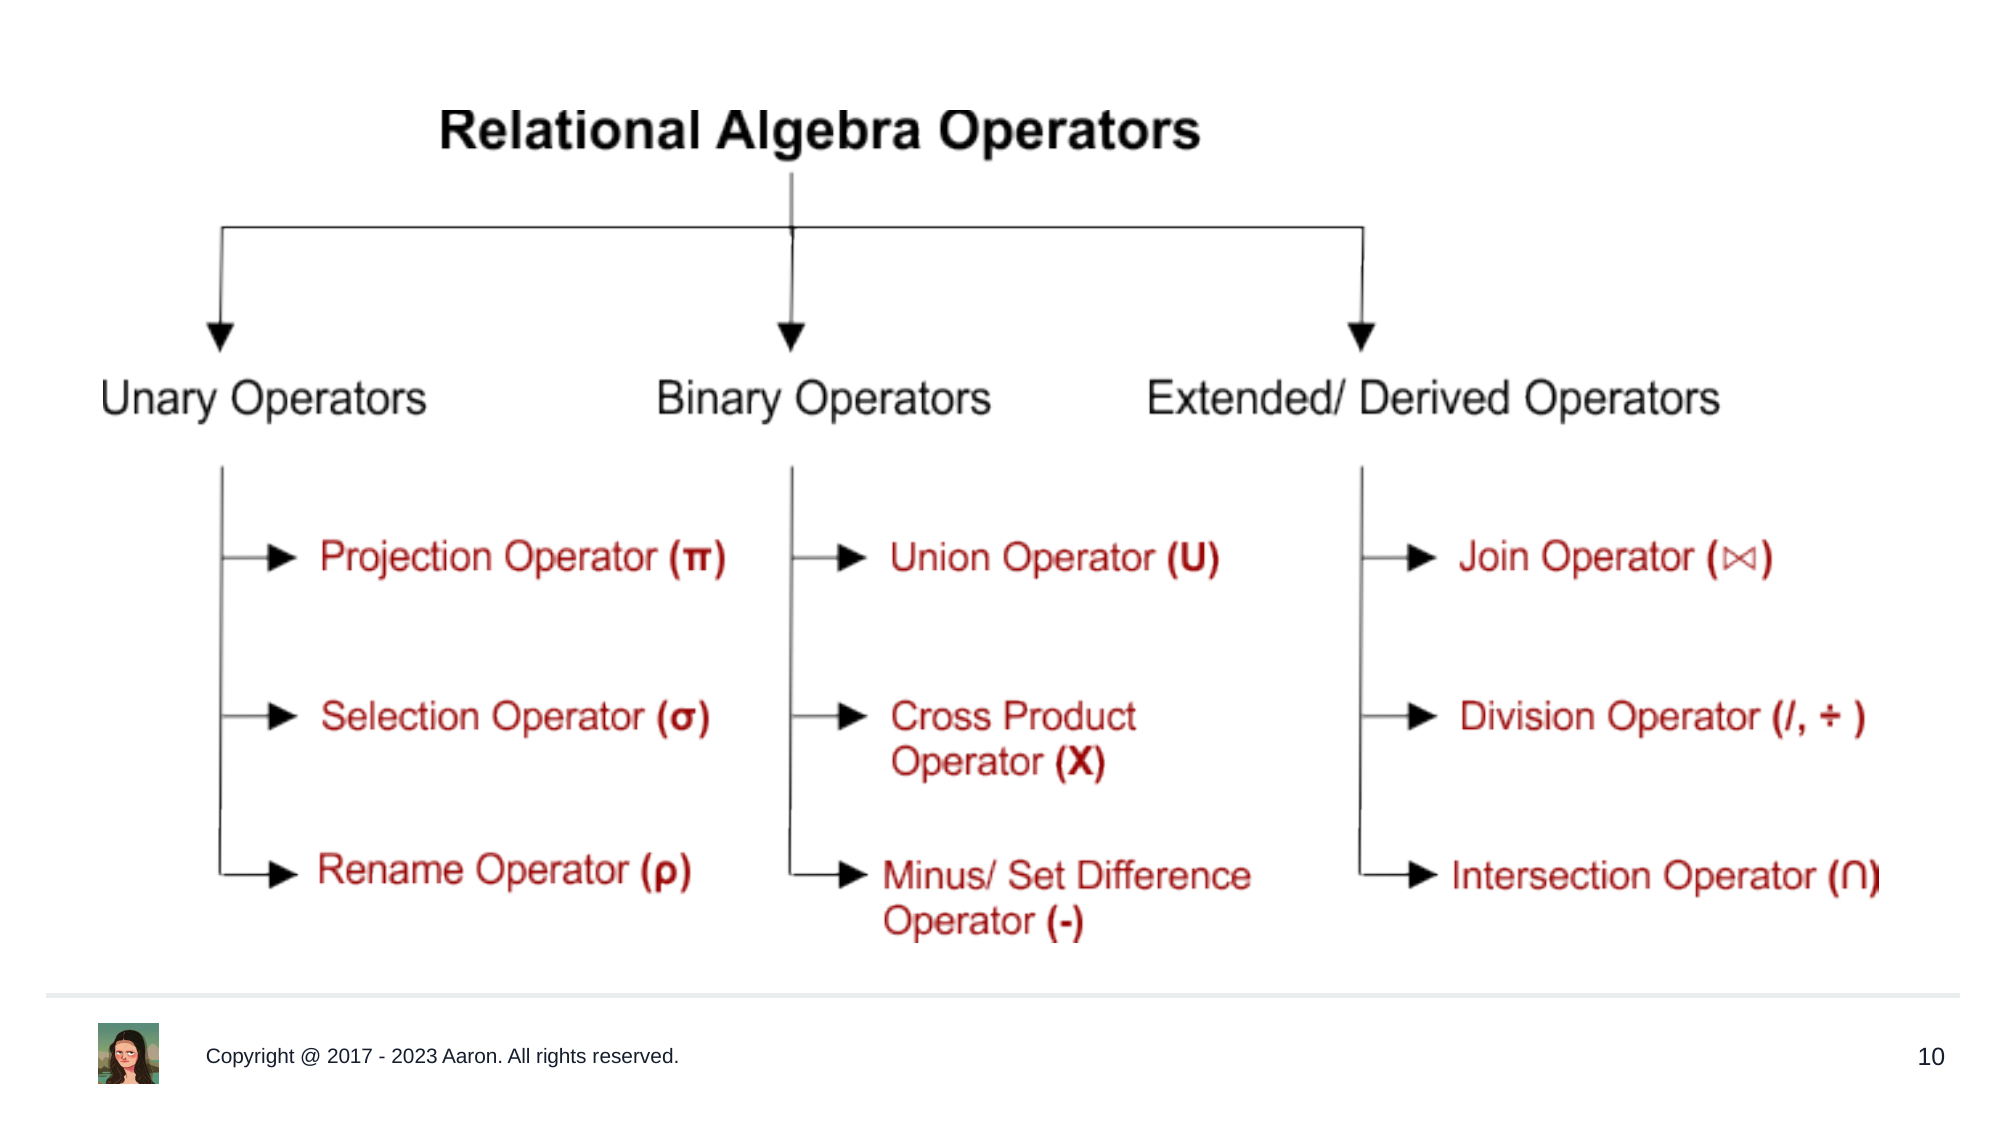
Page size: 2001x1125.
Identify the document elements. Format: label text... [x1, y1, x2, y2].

footer Copyright @ 2017 - 2023 Aaron. All rights reserved. [190, 1025, 923, 1086]
slide_number 10 [1493, 1025, 1961, 1086]
picture [103, 110, 1879, 943]
picture [98, 1023, 159, 1084]
